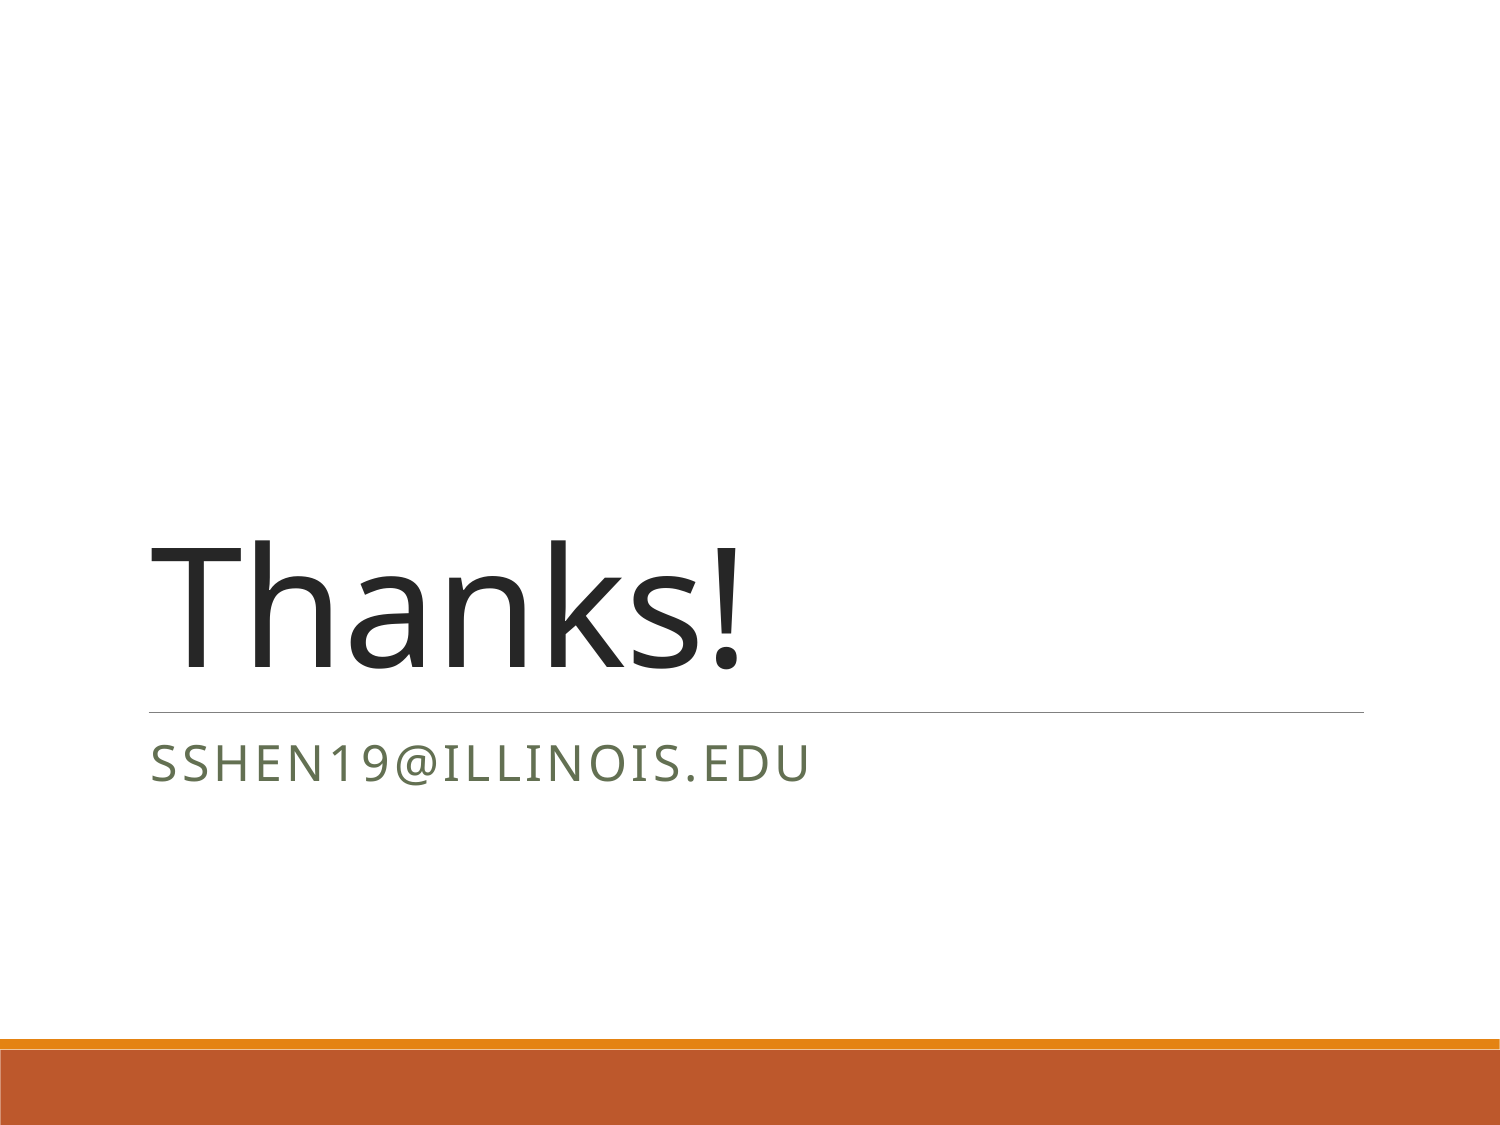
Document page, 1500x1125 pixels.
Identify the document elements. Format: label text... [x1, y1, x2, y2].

title Thanks! [135, 124, 1373, 710]
subtitle sshen19@Illinois.edu [135, 730, 1373, 919]
